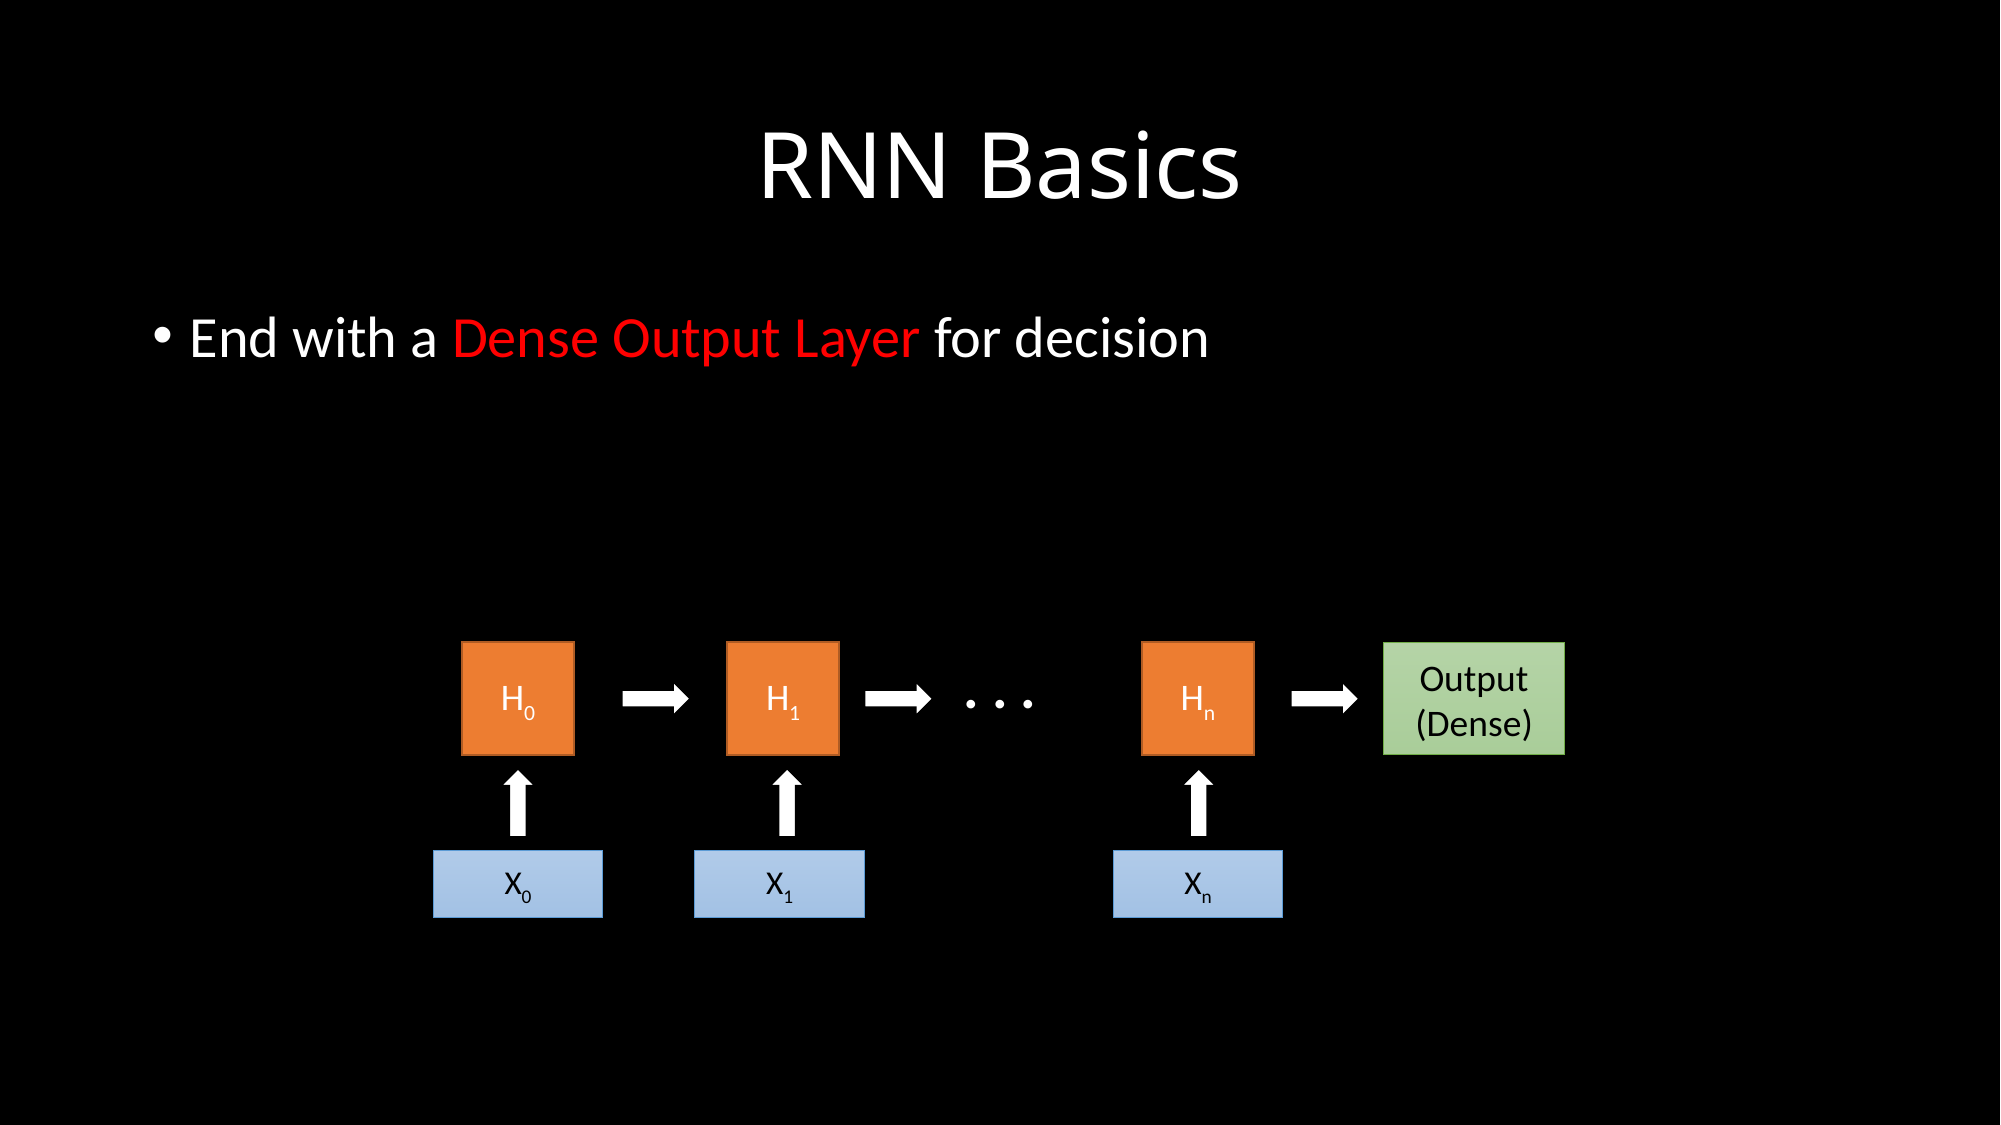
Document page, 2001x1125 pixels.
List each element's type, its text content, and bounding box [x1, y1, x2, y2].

text_box [497, 766, 539, 839]
text_box Hn [1141, 641, 1255, 756]
text_box X1 [694, 850, 865, 918]
text_box . . . [948, 642, 1052, 728]
text_box Xn [1113, 850, 1283, 918]
title RNN Basics [137, 59, 1863, 278]
text_box Output (Dense) [1383, 642, 1565, 755]
text_box H1 [726, 641, 840, 756]
list End with a Dense Output Layer for decision [137, 299, 1863, 1014]
text_box [767, 766, 808, 839]
text_box [620, 678, 692, 719]
text_box [1289, 678, 1361, 719]
text_box [1178, 766, 1219, 839]
text_box H0 [461, 641, 575, 756]
text_box [863, 678, 935, 719]
text_box X0 [433, 850, 603, 918]
